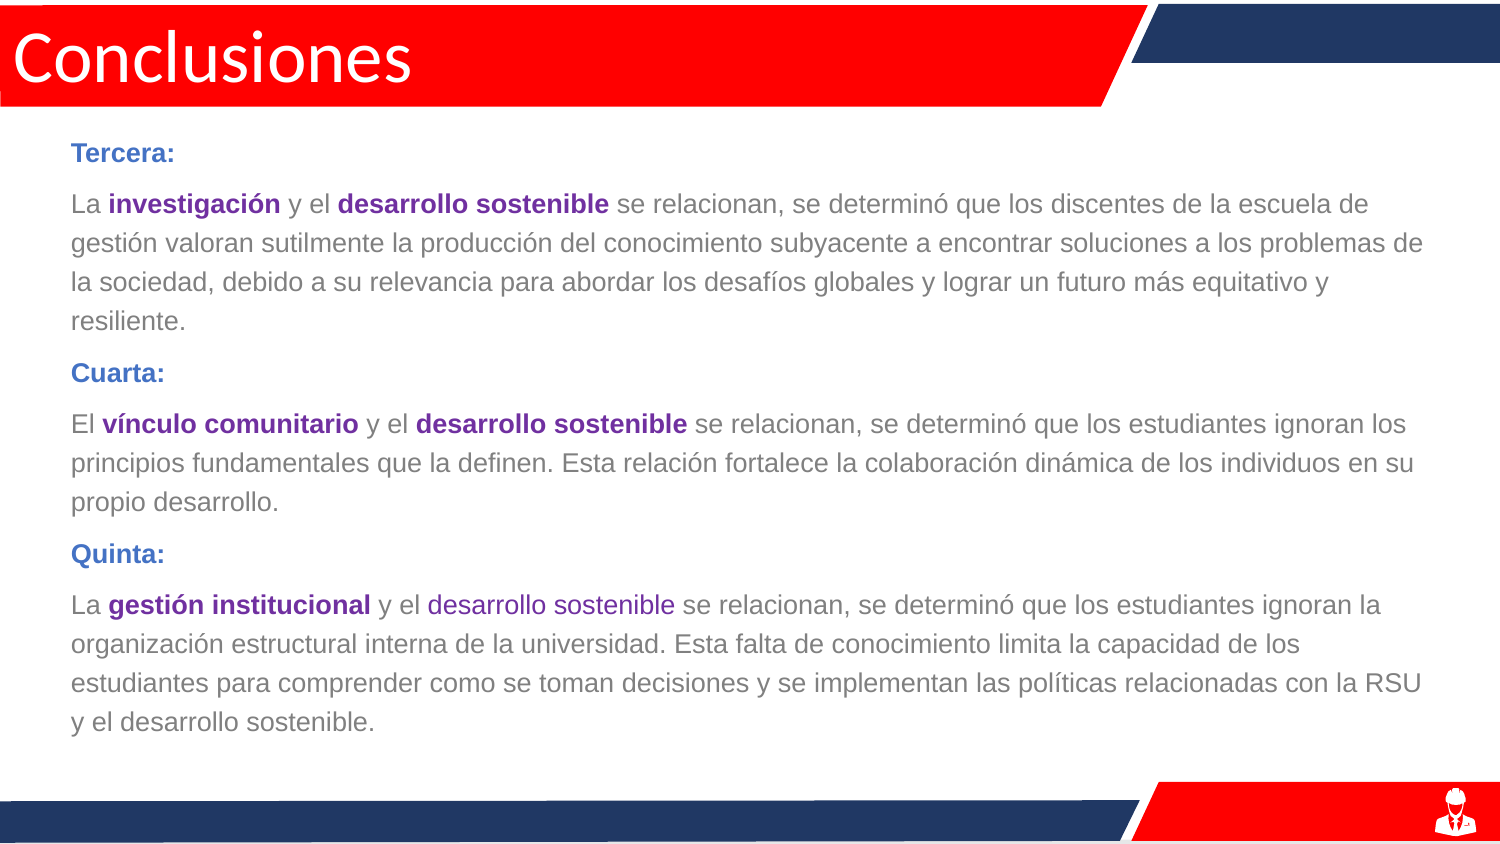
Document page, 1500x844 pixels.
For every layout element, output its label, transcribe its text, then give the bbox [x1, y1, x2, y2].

text_box Tercera: La investigación y el desarrollo sostenible se relacionan, se determinó que los discentes de la escuela de gestión valoran sutilmente la producción del conocimiento subyacente a encontrar soluciones a los problemas de la sociedad, debido a su relevancia para abordar los desafíos globales y lograr un futuro más equitativo y resiliente. Cuarta: El vínculo comunitario y el desarrollo sostenible se relacionan, se determinó que los estudiantes ignoran los principios fundamentales que la definen. Esta relación fortalece la colaboración dinámica de los individuos en su propio desarrollo. Quinta: La gestión institucional y el desarrollo sostenible se relacionan, se determinó que los estudiantes ignoran la organización estructural interna de la universidad. Esta falta de conocimiento limita la capacidad de los estudiantes para comprender como se toman decisiones y se implementan las políticas relacionadas con la RSU y el desarrollo sostenible. [58, 116, 1442, 777]
title Conclusiones [0, 0, 877, 117]
picture [0, 840, 1500, 844]
